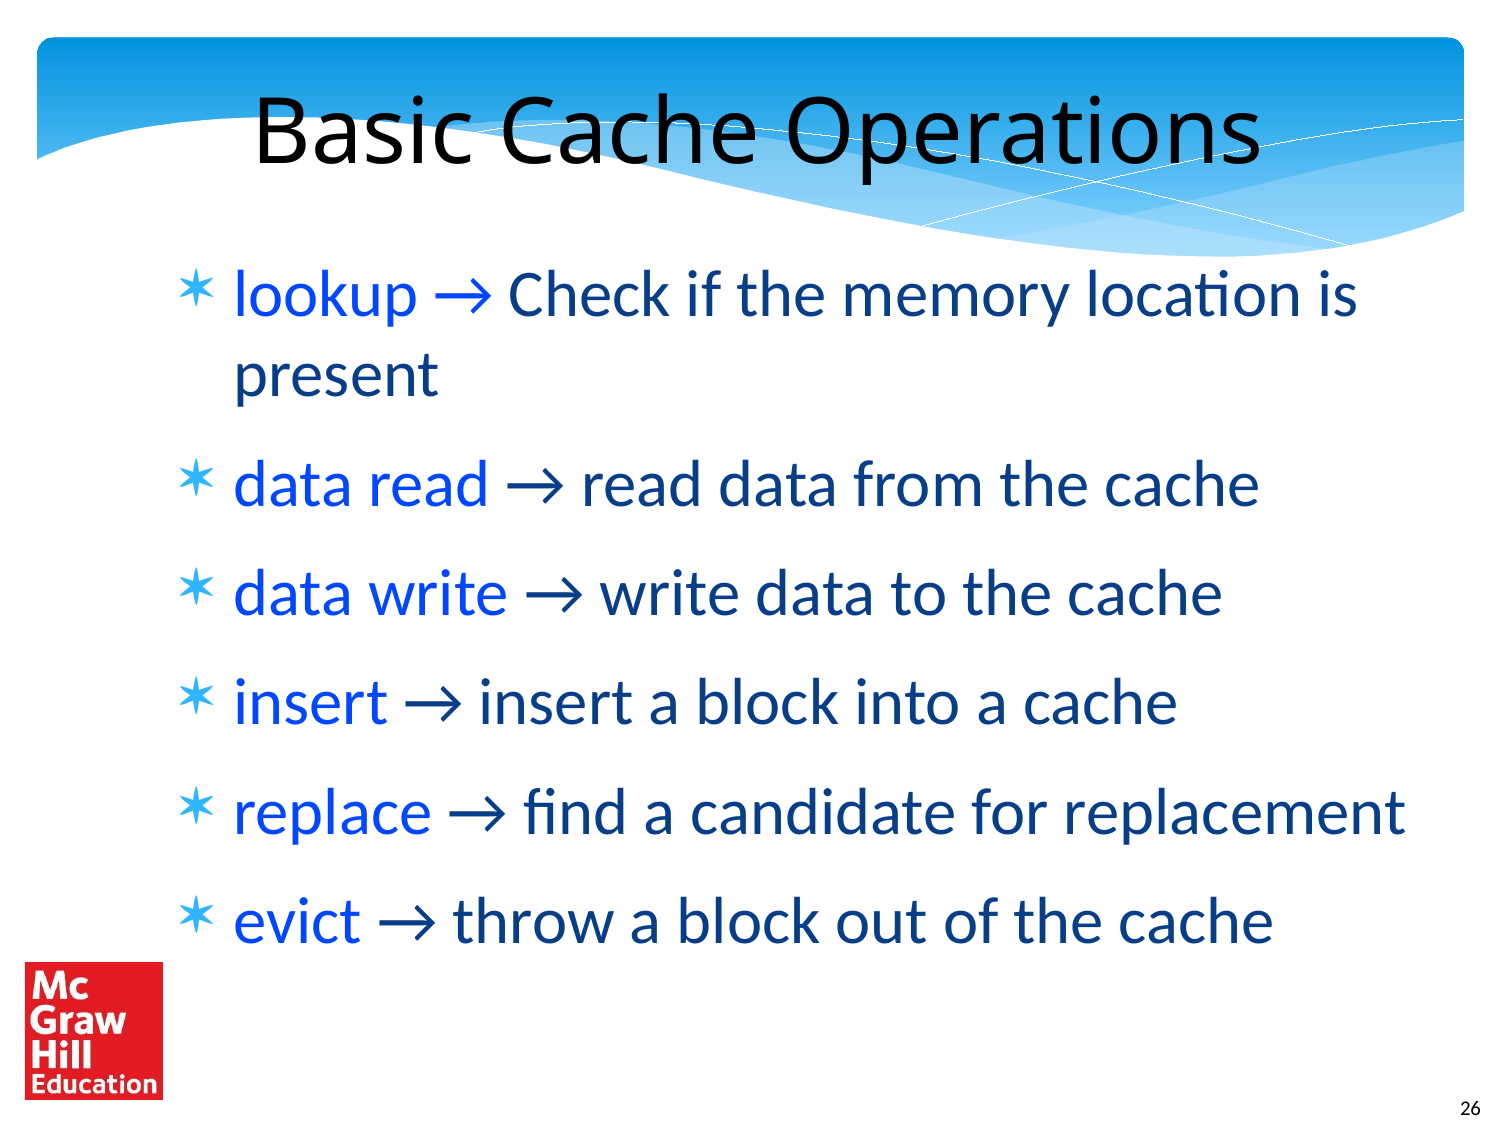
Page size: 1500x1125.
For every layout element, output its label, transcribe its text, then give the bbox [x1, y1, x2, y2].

picture [24, 962, 163, 1100]
list lookup → Check if the memory location is present data read → read data from the cache data write → write data to the cache insert → insert a block into a cache replace → find a candidate for replacement evict → throw a block out of the cache [162, 249, 1438, 994]
title Basic Cache Operations [150, 50, 1367, 204]
